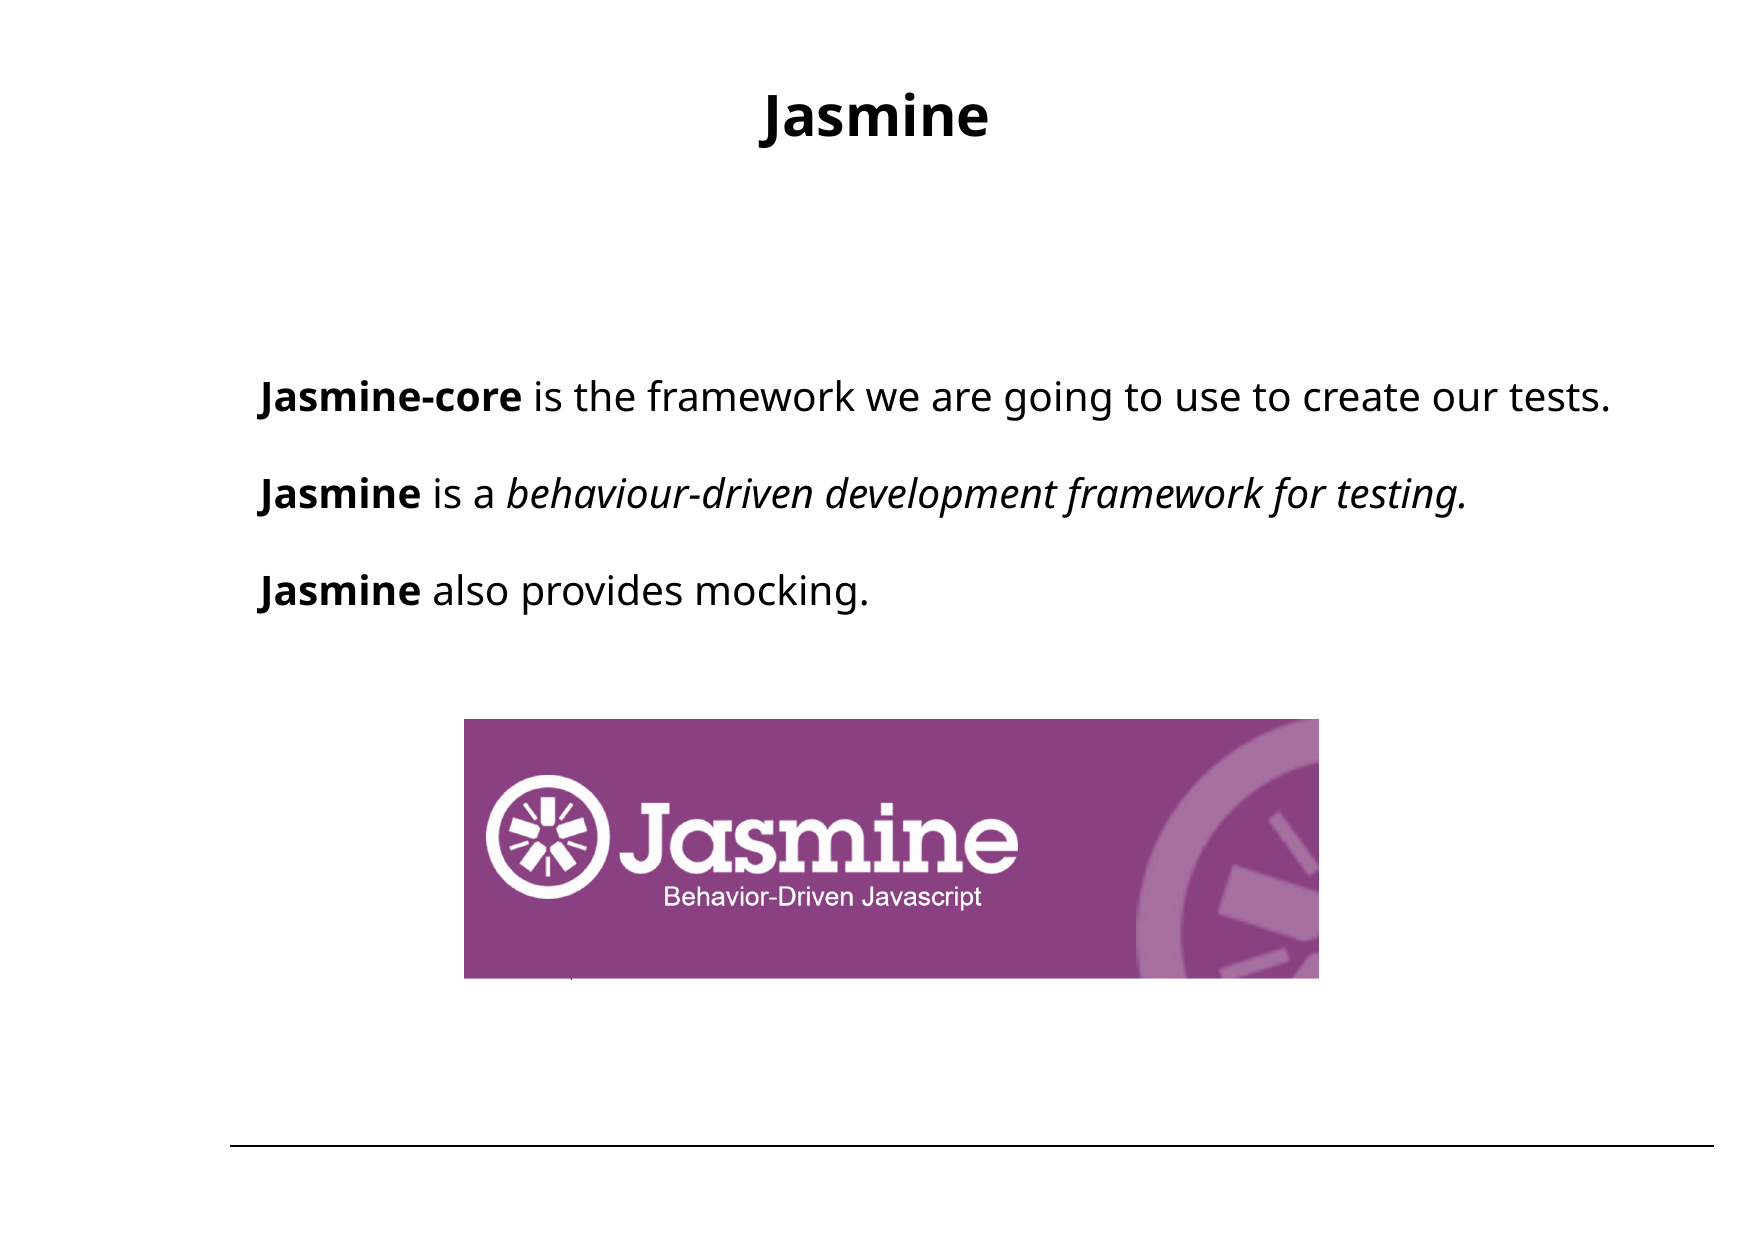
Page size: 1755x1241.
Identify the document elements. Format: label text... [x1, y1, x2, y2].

title Jasmine [75, 79, 1679, 149]
list Jasmine-core is the framework we are going to use to create our tests. Jasmine is a behaviour-driven development framework for testing. Jasmine also provides mocking. [260, 370, 1720, 863]
picture [464, 719, 1319, 980]
